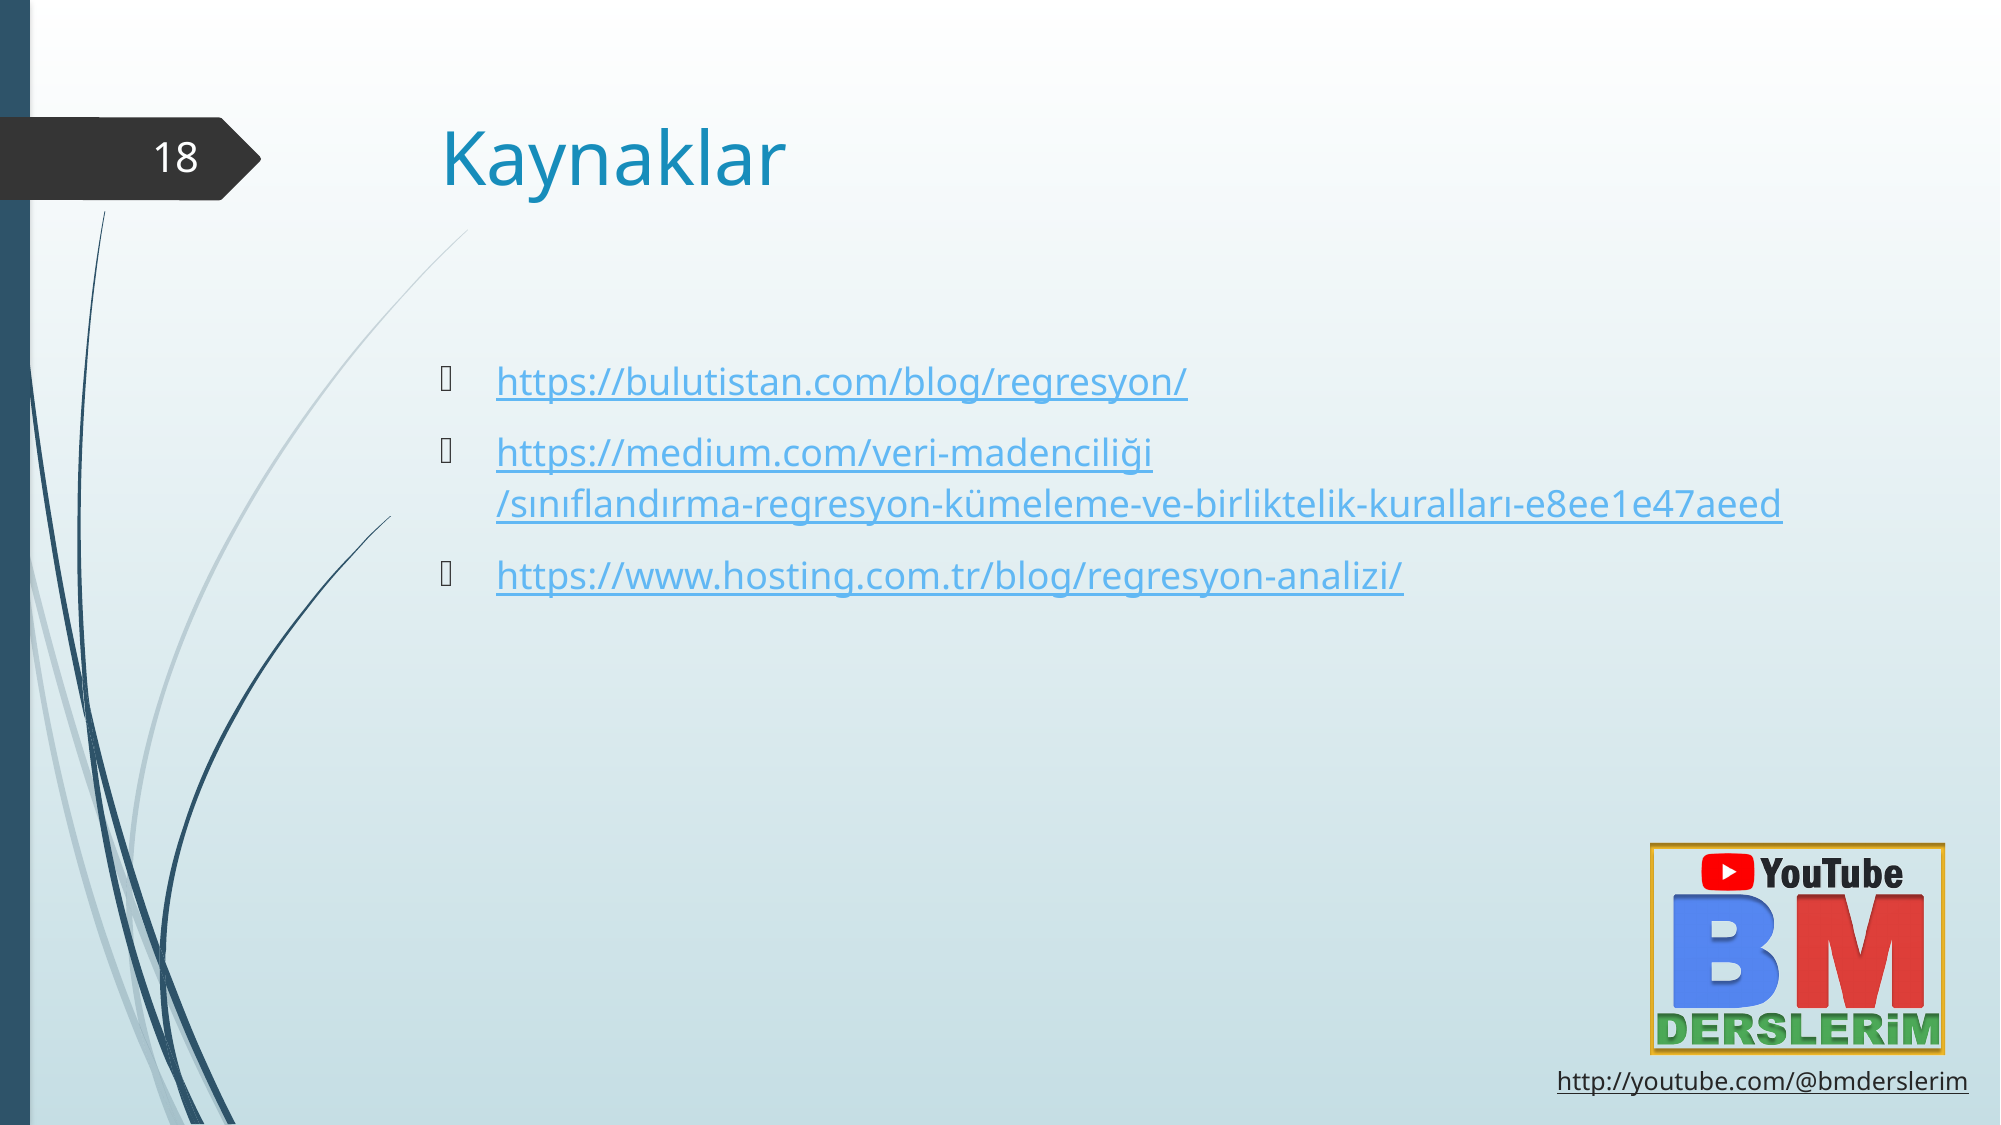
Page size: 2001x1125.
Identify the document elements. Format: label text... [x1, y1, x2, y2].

picture [1648, 838, 1947, 1059]
list https://bulutistan.com/blog/regresyon/ https://medium.com/veri-madenciliği/sınıflandırma-regresyon-kümeleme-ve-birliktelik-kuralları-e8ee1e47aeed https://www.hosting.com.tr/blog/regresyon-analizi/ [424, 350, 1888, 970]
title Kaynaklar [425, 102, 1888, 313]
slide_number 18 [87, 129, 216, 190]
text_box http://youtube.com/@bmderslerim [1526, 1058, 2000, 1108]
